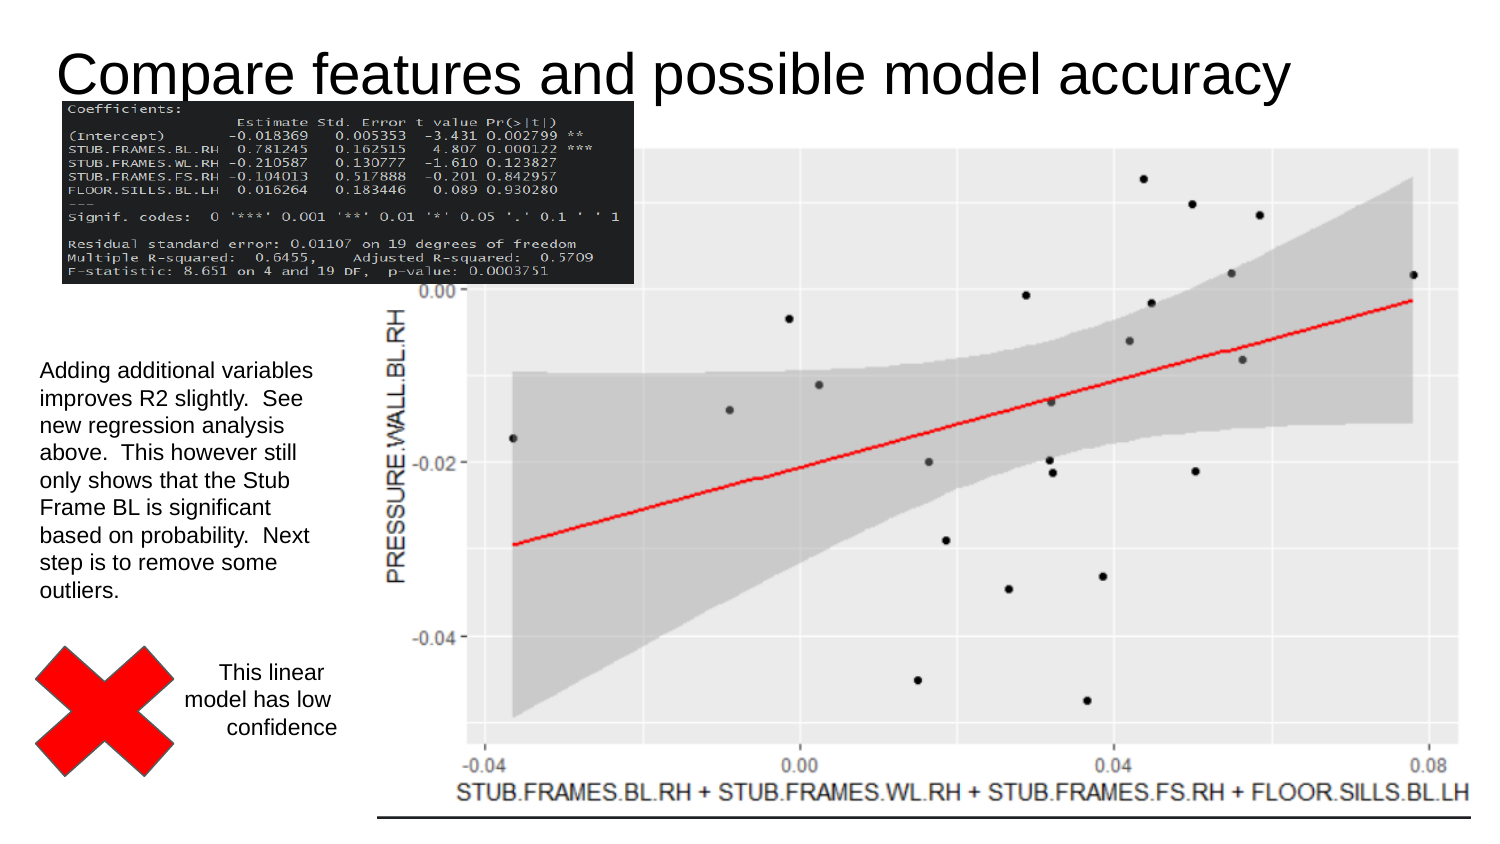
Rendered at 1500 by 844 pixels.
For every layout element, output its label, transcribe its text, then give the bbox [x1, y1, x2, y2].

title Adding additional variables improves R2 slightly. See new regression analysis above. This however still only shows that the Stub Frame BL is significant based on probability. Next step is to remove some outliers. This linear model has low confidence [24, 340, 353, 805]
title Compare features and possible model accuracy [41, 20, 1439, 115]
text_box [35, 646, 174, 777]
picture [61, 101, 1471, 819]
